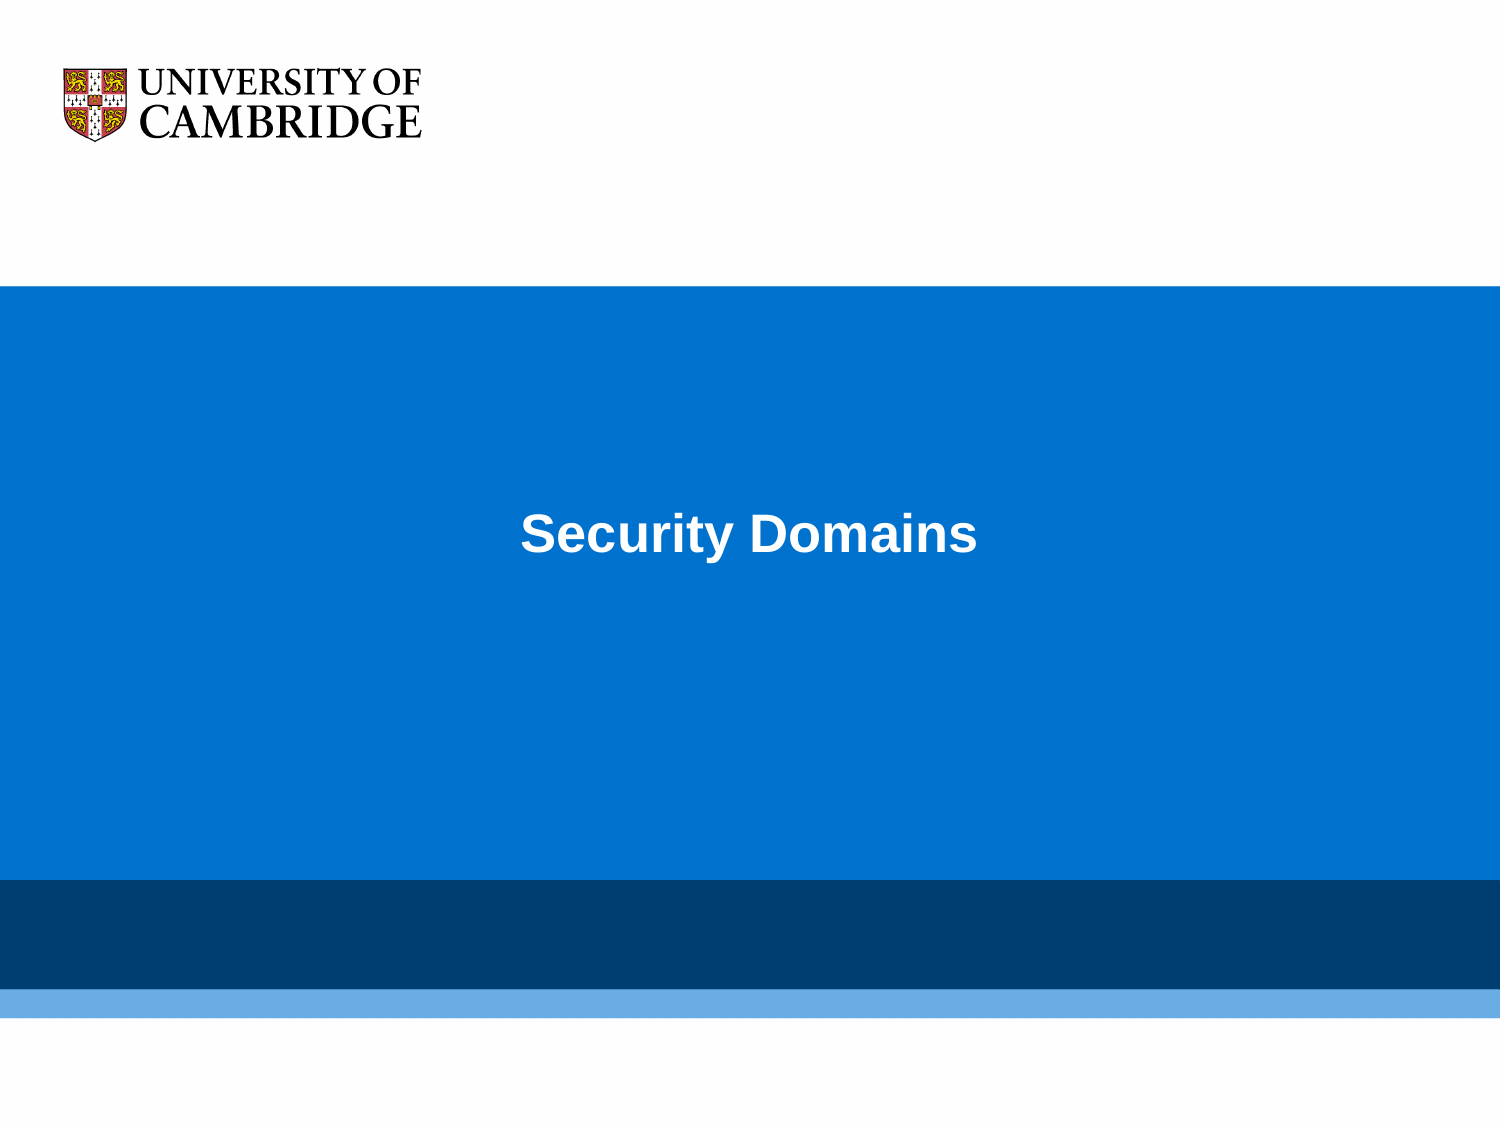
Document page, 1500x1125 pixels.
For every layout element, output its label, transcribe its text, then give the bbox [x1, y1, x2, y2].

text_box Security Domains [512, 491, 987, 571]
picture [0, 1018, 1500, 1125]
picture [0, 0, 1500, 880]
